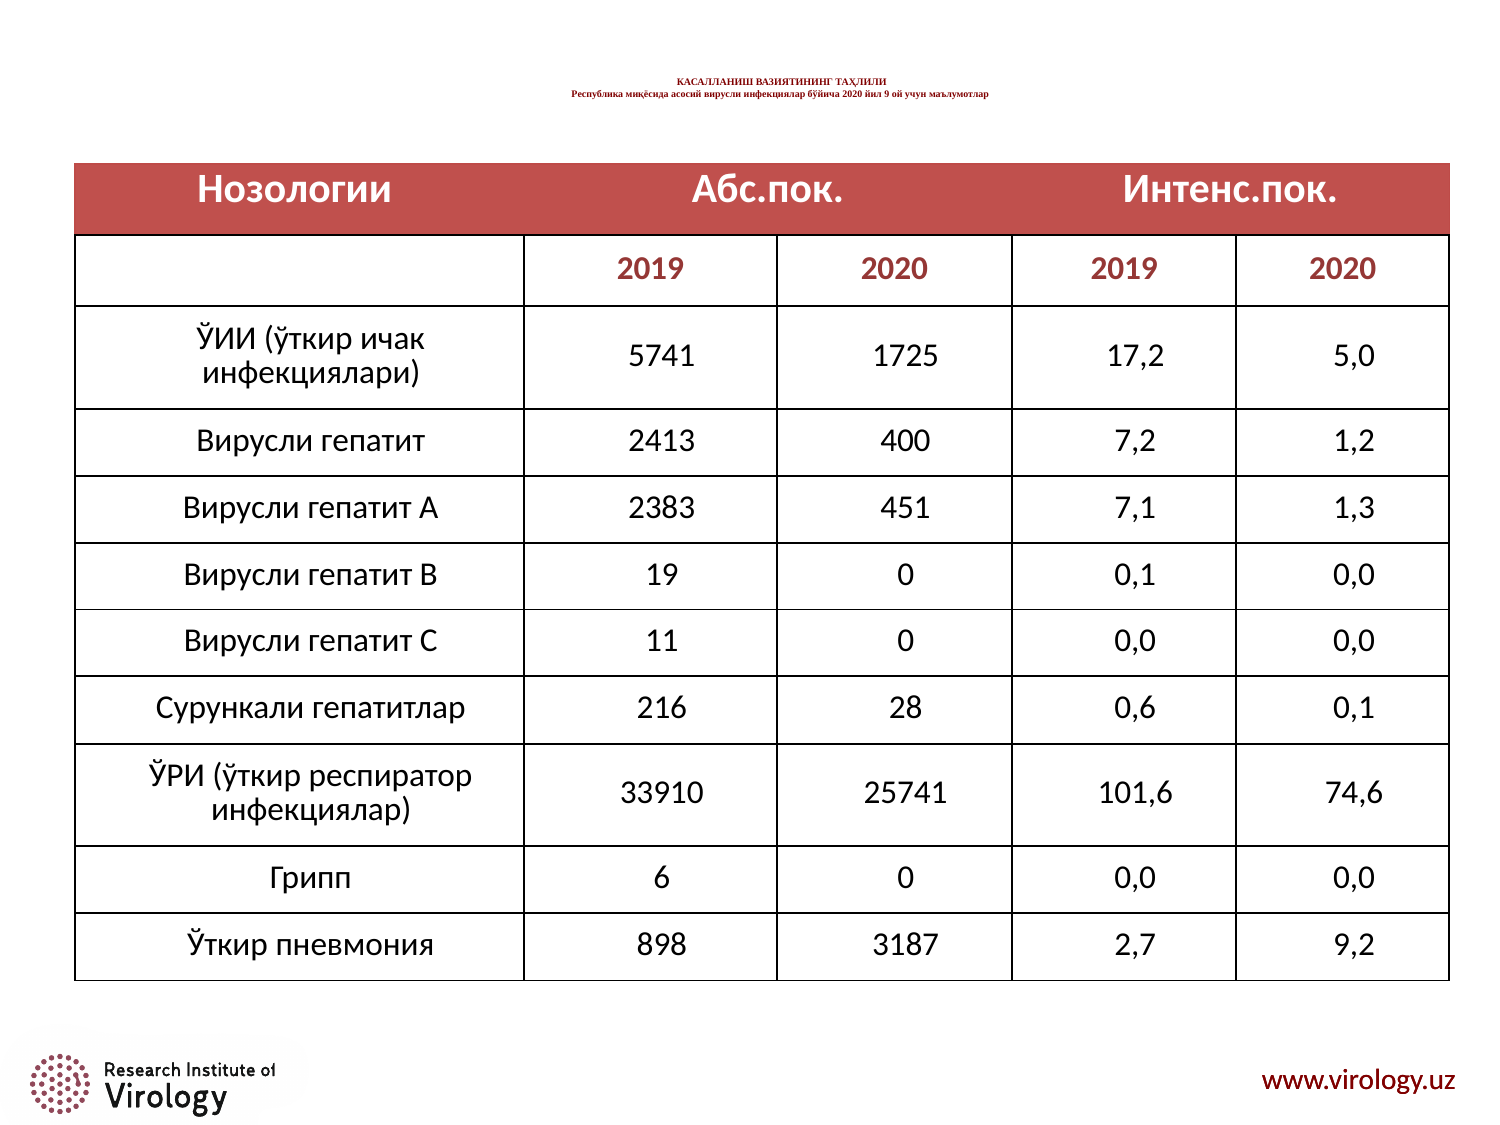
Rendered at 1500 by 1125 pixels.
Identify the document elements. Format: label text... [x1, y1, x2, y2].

table_cell 3187 [778, 914, 1011, 980]
table_cell 0,6 [1013, 677, 1235, 743]
table_cell 0,0 [1013, 610, 1235, 675]
table_cell 2019 [1013, 236, 1235, 305]
table_header Интенс.пок. [1012, 165, 1449, 234]
table_cell 7,2 [1013, 410, 1235, 475]
table_cell Вирусли гепатит А [76, 477, 523, 542]
table_cell Вирусли гепатит С [76, 610, 523, 675]
table_cell 0 [778, 847, 1011, 912]
table_cell 33910 [525, 745, 776, 845]
table_cell 0,0 [1013, 847, 1235, 912]
table_cell 216 [525, 677, 776, 743]
table_cell 0 [778, 610, 1011, 675]
table_cell 2,7 [1013, 914, 1235, 980]
table_cell Грипп [76, 847, 523, 912]
table_cell 898 [525, 914, 776, 980]
table_cell 6 [525, 847, 776, 912]
table_cell ЎИИ (ўткир ичак инфекциялари) [76, 307, 523, 408]
table_cell 0,1 [1237, 677, 1448, 743]
table_cell 19 [525, 544, 776, 609]
table_cell 0,0 [1237, 544, 1448, 609]
table_cell 1,2 [1237, 410, 1448, 475]
table_cell Вирусли гепатит [76, 410, 523, 475]
table_header Нозологии [76, 165, 524, 234]
table_cell [76, 236, 523, 305]
table_cell 0,1 [1013, 544, 1235, 609]
table_cell 17,2 [1013, 307, 1235, 408]
table_cell 25741 [778, 745, 1011, 845]
table_cell 2413 [525, 410, 776, 475]
table_cell 2383 [525, 477, 776, 542]
table_cell ЎРИ (ўткир респиратор инфекциялар) [76, 745, 523, 845]
table_cell Ўткир пневмония [76, 914, 523, 980]
table_cell 28 [778, 677, 1011, 743]
table_cell 5,0 [1237, 307, 1448, 408]
table_cell 1725 [778, 307, 1011, 408]
table_cell 5741 [525, 307, 776, 408]
table_cell 9,2 [1237, 914, 1448, 980]
table_cell Вирусли гепатит В [76, 544, 523, 609]
title КАСАЛЛАНИШ ВАЗИЯТИНИНГ ТАҲЛИЛИ Республика миқёсида асосий вирусли инфекциялар бўйича 2020 йил 9 ой учун маълумотлар [31, 46, 1500, 132]
table_cell 1,3 [1237, 477, 1448, 542]
table_cell 0,0 [1237, 847, 1448, 912]
table_cell 2020 [778, 236, 1011, 305]
table_cell 400 [778, 410, 1011, 475]
table_cell 2020 [1237, 236, 1448, 305]
table_header Абс.пок. [524, 165, 1012, 234]
table_cell 451 [778, 477, 1011, 542]
table_cell 7,1 [1013, 477, 1235, 542]
table_cell 74,6 [1237, 745, 1448, 845]
table_cell 0 [778, 544, 1011, 609]
table_cell 101,6 [1013, 745, 1235, 845]
table_cell Сурункали гепатитлар [76, 677, 523, 743]
table_cell 0,0 [1237, 610, 1448, 675]
table_cell 2019 [525, 236, 776, 305]
table_cell 11 [525, 610, 776, 675]
